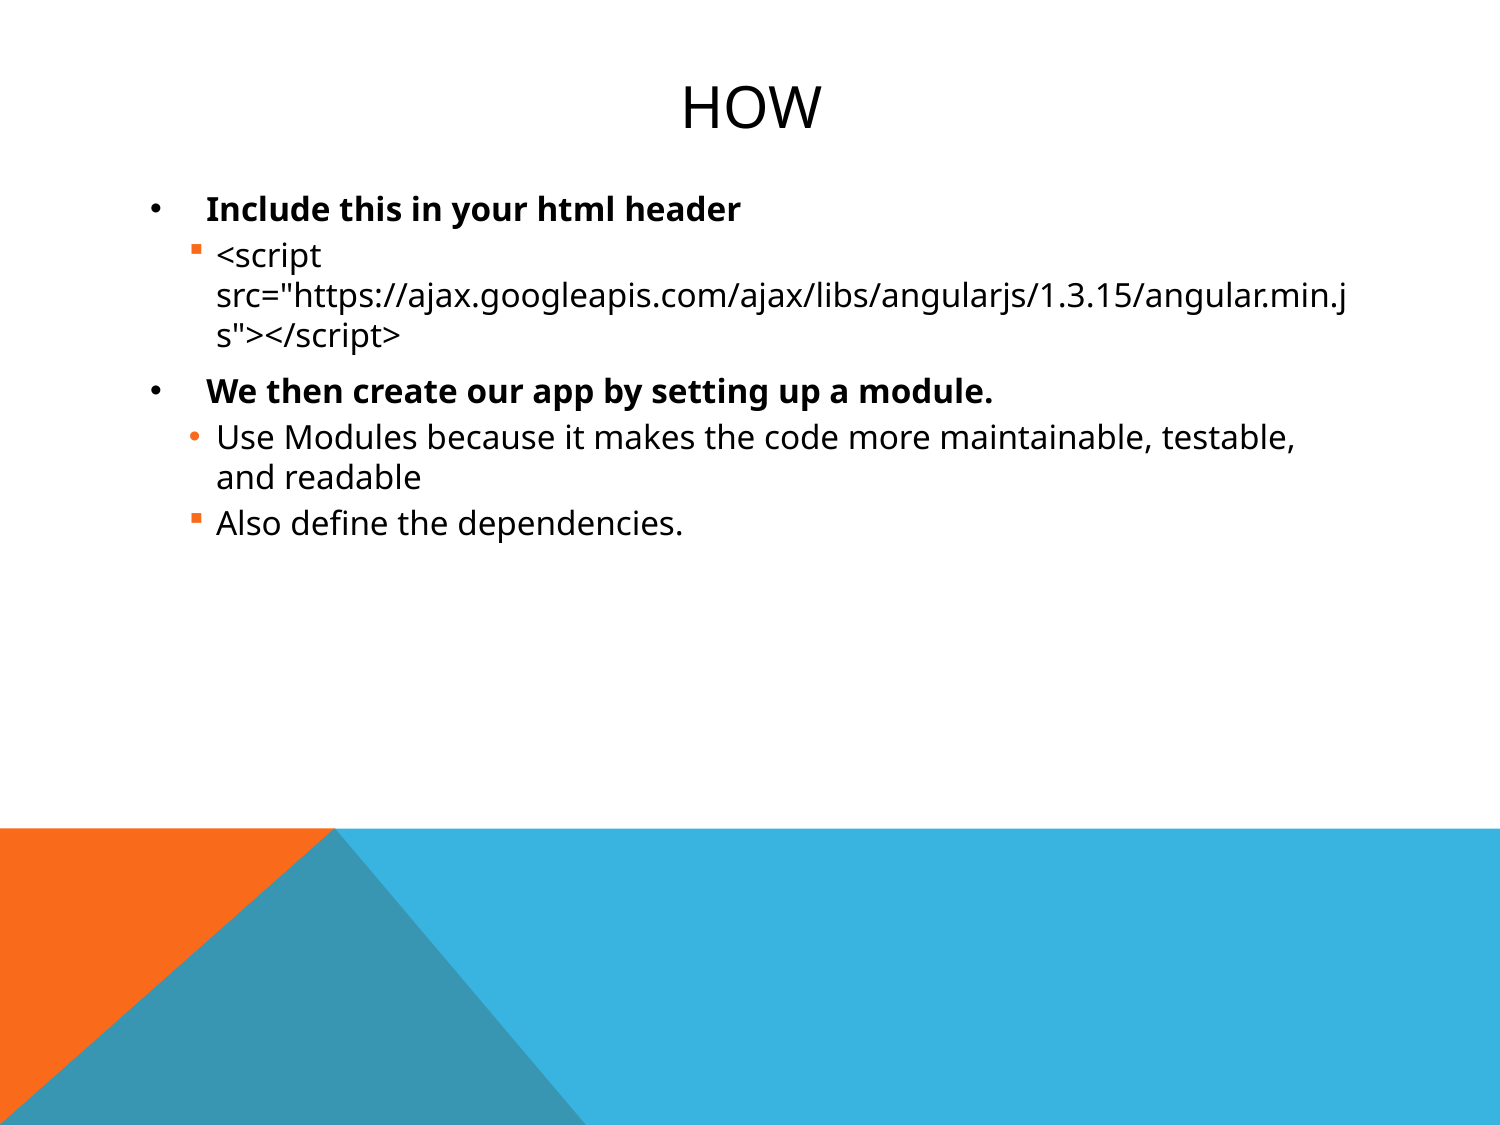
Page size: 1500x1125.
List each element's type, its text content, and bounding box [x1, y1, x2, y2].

list Include this in your html header <script src="https://ajax.googleapis.com/ajax/libs/angularjs/1.3.15/angular.min.js"></script> We then create our app by setting up a module. Use Modules because it makes the code more maintainable, testable, and readable Also define the dependencies. [135, 180, 1369, 768]
title How [135, 60, 1369, 150]
